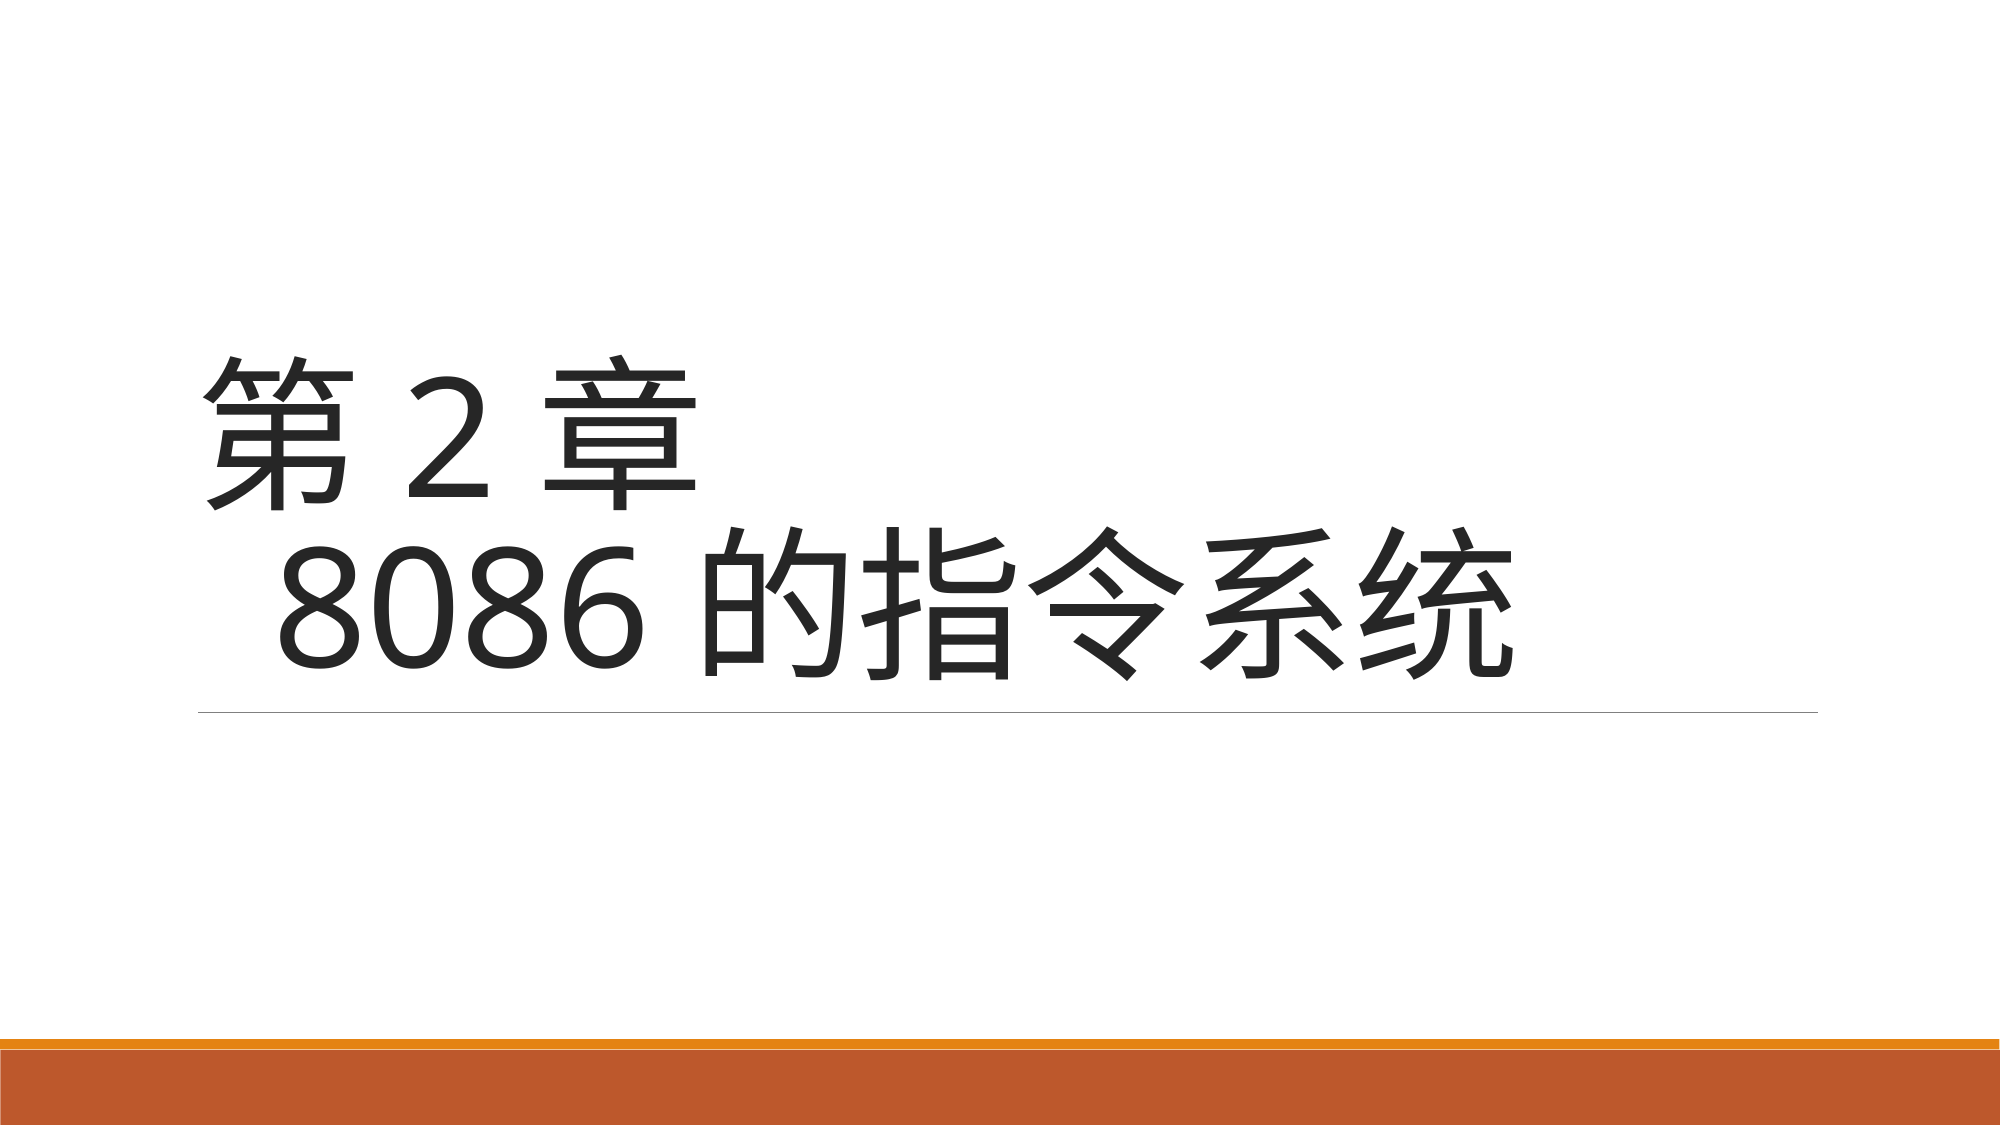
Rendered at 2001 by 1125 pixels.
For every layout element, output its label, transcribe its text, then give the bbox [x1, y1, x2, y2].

title 第2章 8086的指令系统 [180, 124, 1830, 710]
